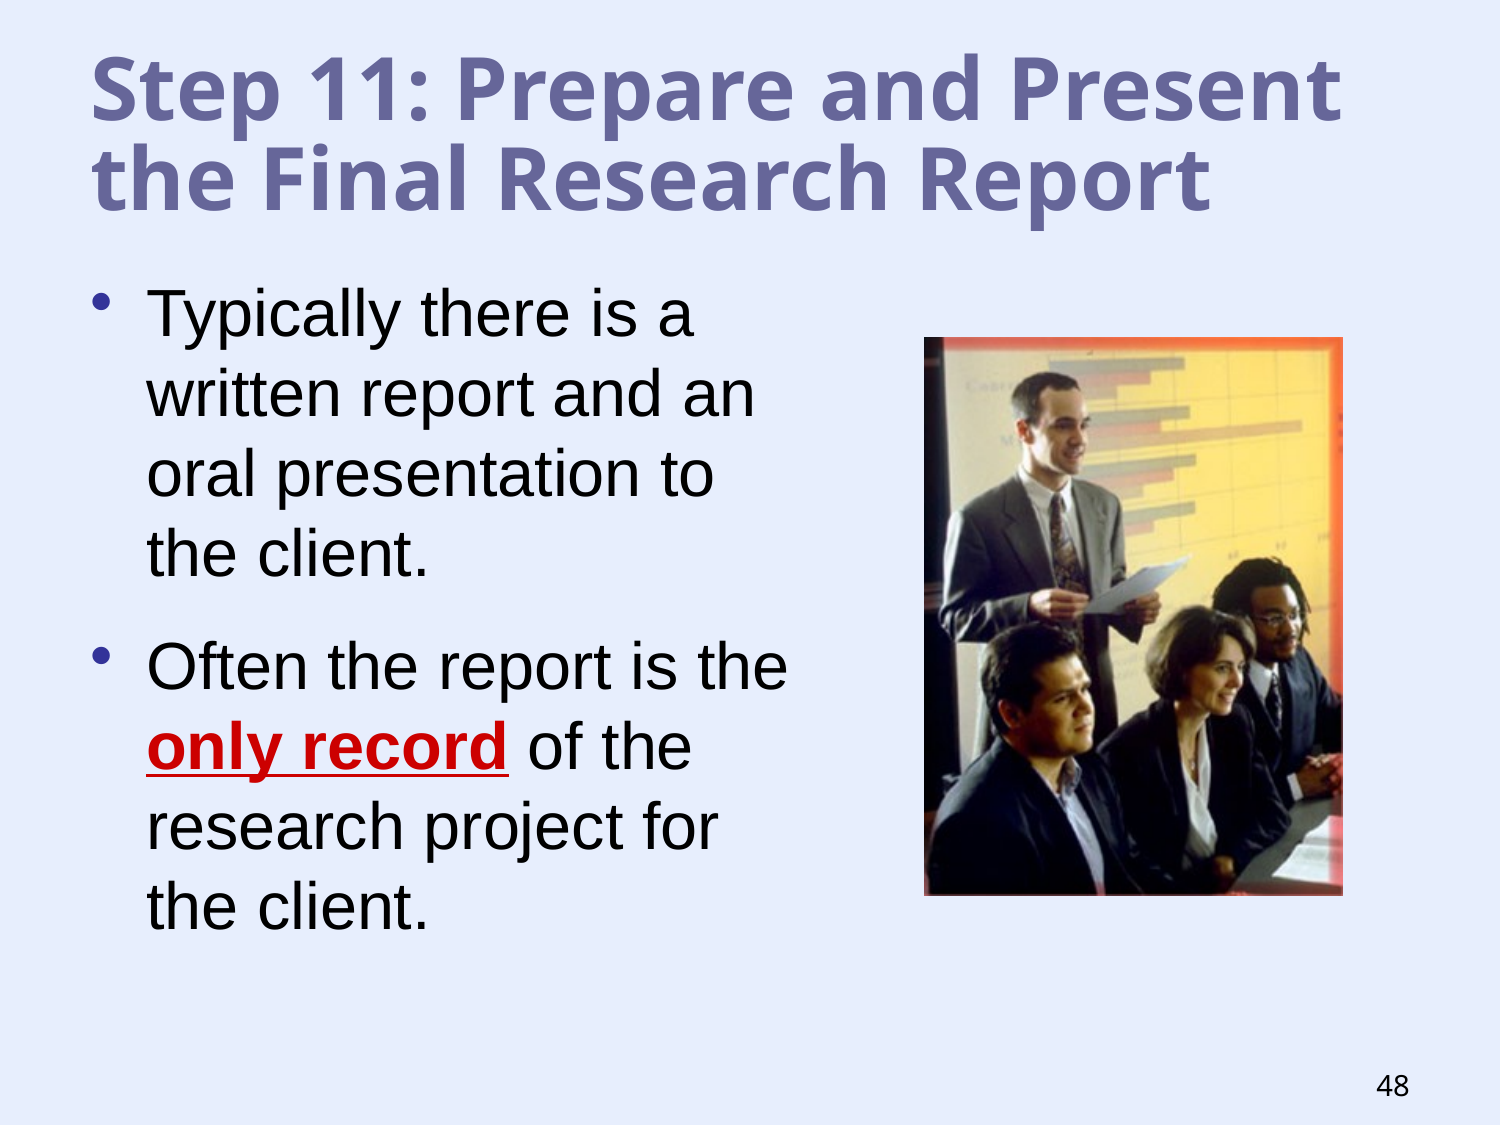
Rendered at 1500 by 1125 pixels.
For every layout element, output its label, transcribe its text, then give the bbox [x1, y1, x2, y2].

title Step 11: Prepare and Present the Final Research Report [74, 44, 1426, 233]
slide_number 48 [1074, 1024, 1426, 1103]
list Typically there is a written report and an oral presentation to the client. Often the report is the only record of the research project for the client. [74, 262, 838, 1006]
picture [924, 337, 1343, 896]
